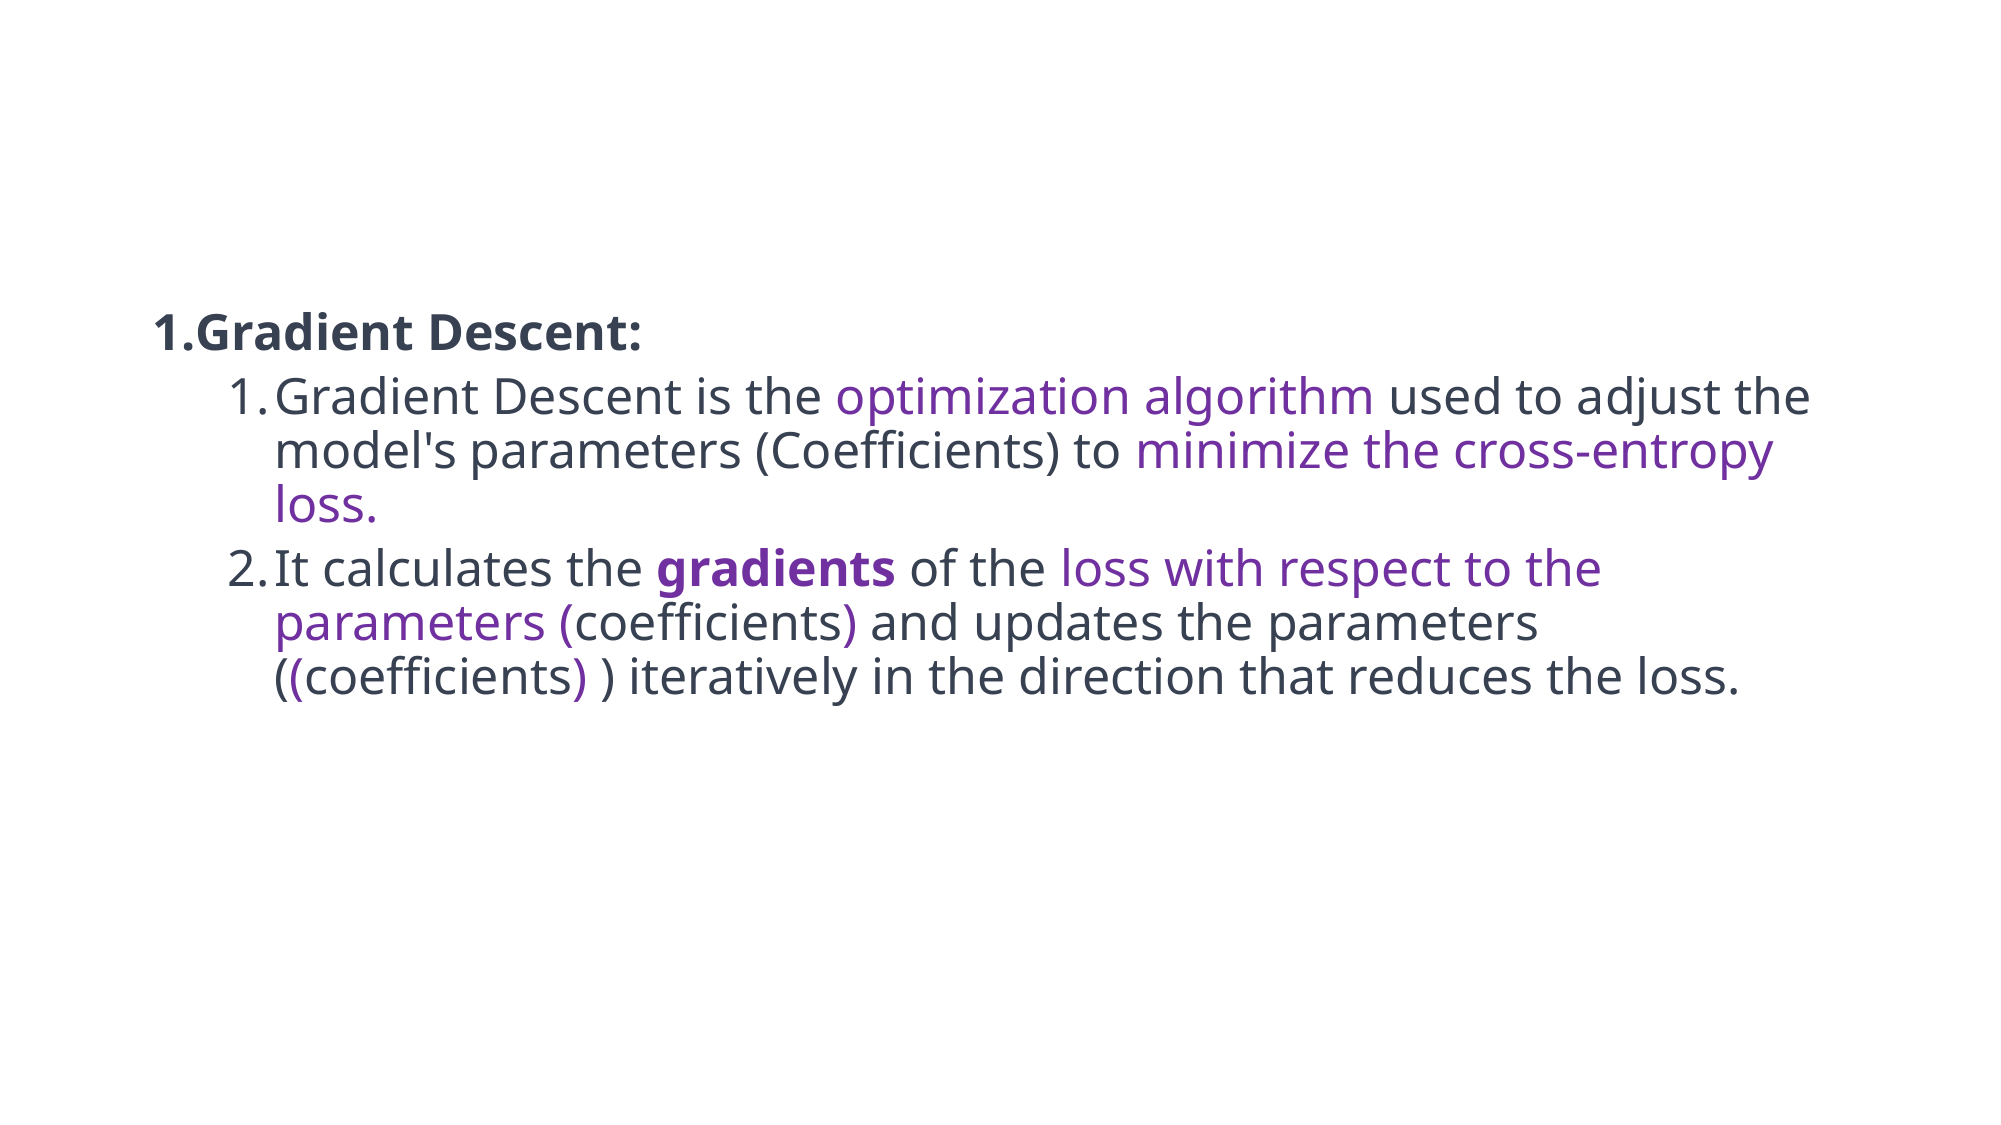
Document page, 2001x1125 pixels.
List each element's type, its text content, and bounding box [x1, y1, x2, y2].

list Gradient Descent: Gradient Descent is the optimization algorithm used to adjust the model's parameters (Coefficients) to minimize the cross-entropy loss. It calculates the gradients of the loss with respect to the parameters (coefficients) and updates the parameters ((coefficients) ) iteratively in the direction that reduces the loss. [137, 299, 1863, 1014]
